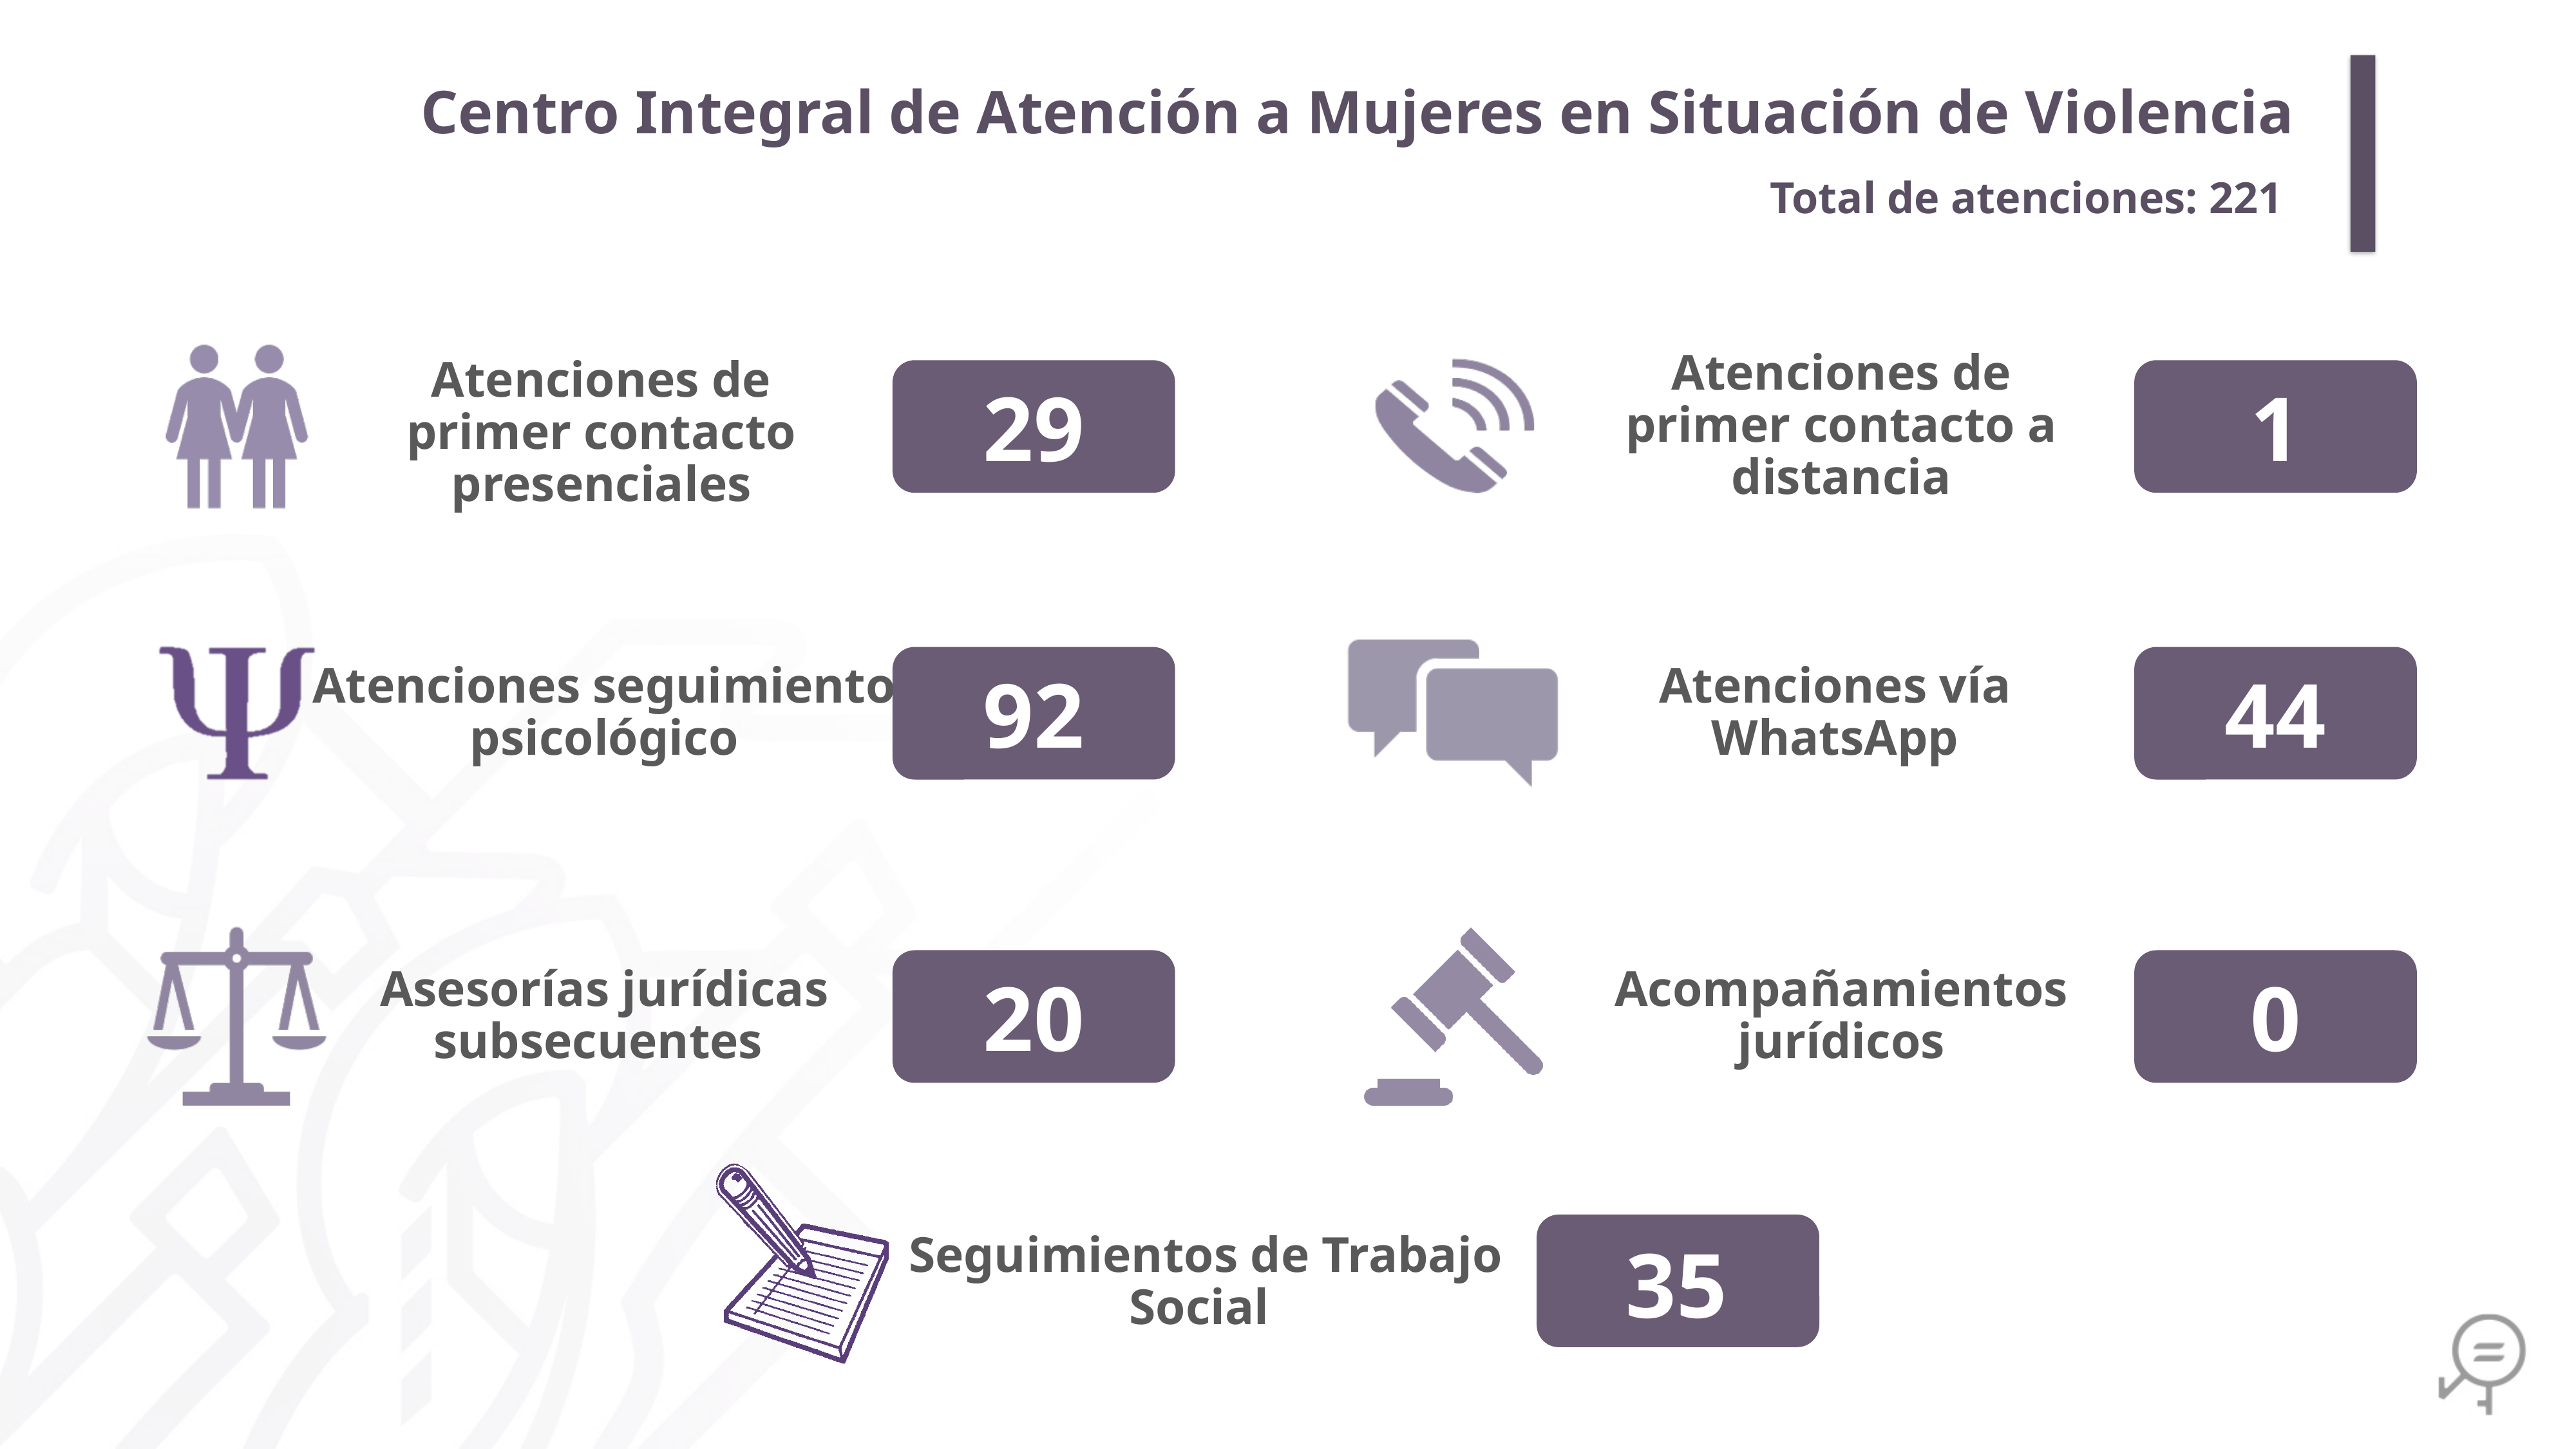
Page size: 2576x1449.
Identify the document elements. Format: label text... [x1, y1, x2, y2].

picture [90, 629, 384, 798]
text_box [2350, 55, 2376, 252]
text_box Acompañamientos jurídicos [1562, 985, 2134, 1048]
text_box [892, 360, 1175, 493]
text_box Asesorías jurídicas subsecuentes [346, 978, 892, 1056]
text_box 92 [934, 654, 1133, 771]
text_box [892, 647, 1175, 780]
picture [1338, 328, 1567, 524]
text_box 44 [2177, 654, 2374, 771]
text_box Seguimientos de Trabajo Social [895, 1214, 1519, 1351]
picture [1346, 909, 1560, 1124]
text_box Total de atenciones: 221 [1760, 166, 2333, 227]
text_box [2134, 950, 2417, 1083]
text_box 0 [2177, 958, 2374, 1074]
picture [708, 1161, 893, 1372]
text_box [892, 950, 1175, 1083]
text_box Atenciones de primer contacto presenciales [337, 367, 866, 500]
text_box [1537, 1214, 1820, 1347]
text_box Centro Integral de Atención a Mujeres en Situación de Violencia [353, 64, 2315, 164]
text_box 20 [934, 958, 1133, 1074]
text_box 29 [934, 368, 1133, 484]
text_box Atenciones de primer contacto a distancia [1592, 368, 2091, 486]
text_box 35 [1578, 1224, 1776, 1340]
text_box Atenciones seguimiento psicológico [386, 688, 892, 739]
picture [139, 328, 334, 524]
picture [1327, 587, 1578, 839]
text_box [2134, 360, 2417, 493]
text_box [2134, 647, 2417, 780]
picture [129, 909, 344, 1124]
text_box Atenciones vía WhatsApp [1581, 662, 2128, 764]
text_box 1 [2177, 368, 2374, 484]
